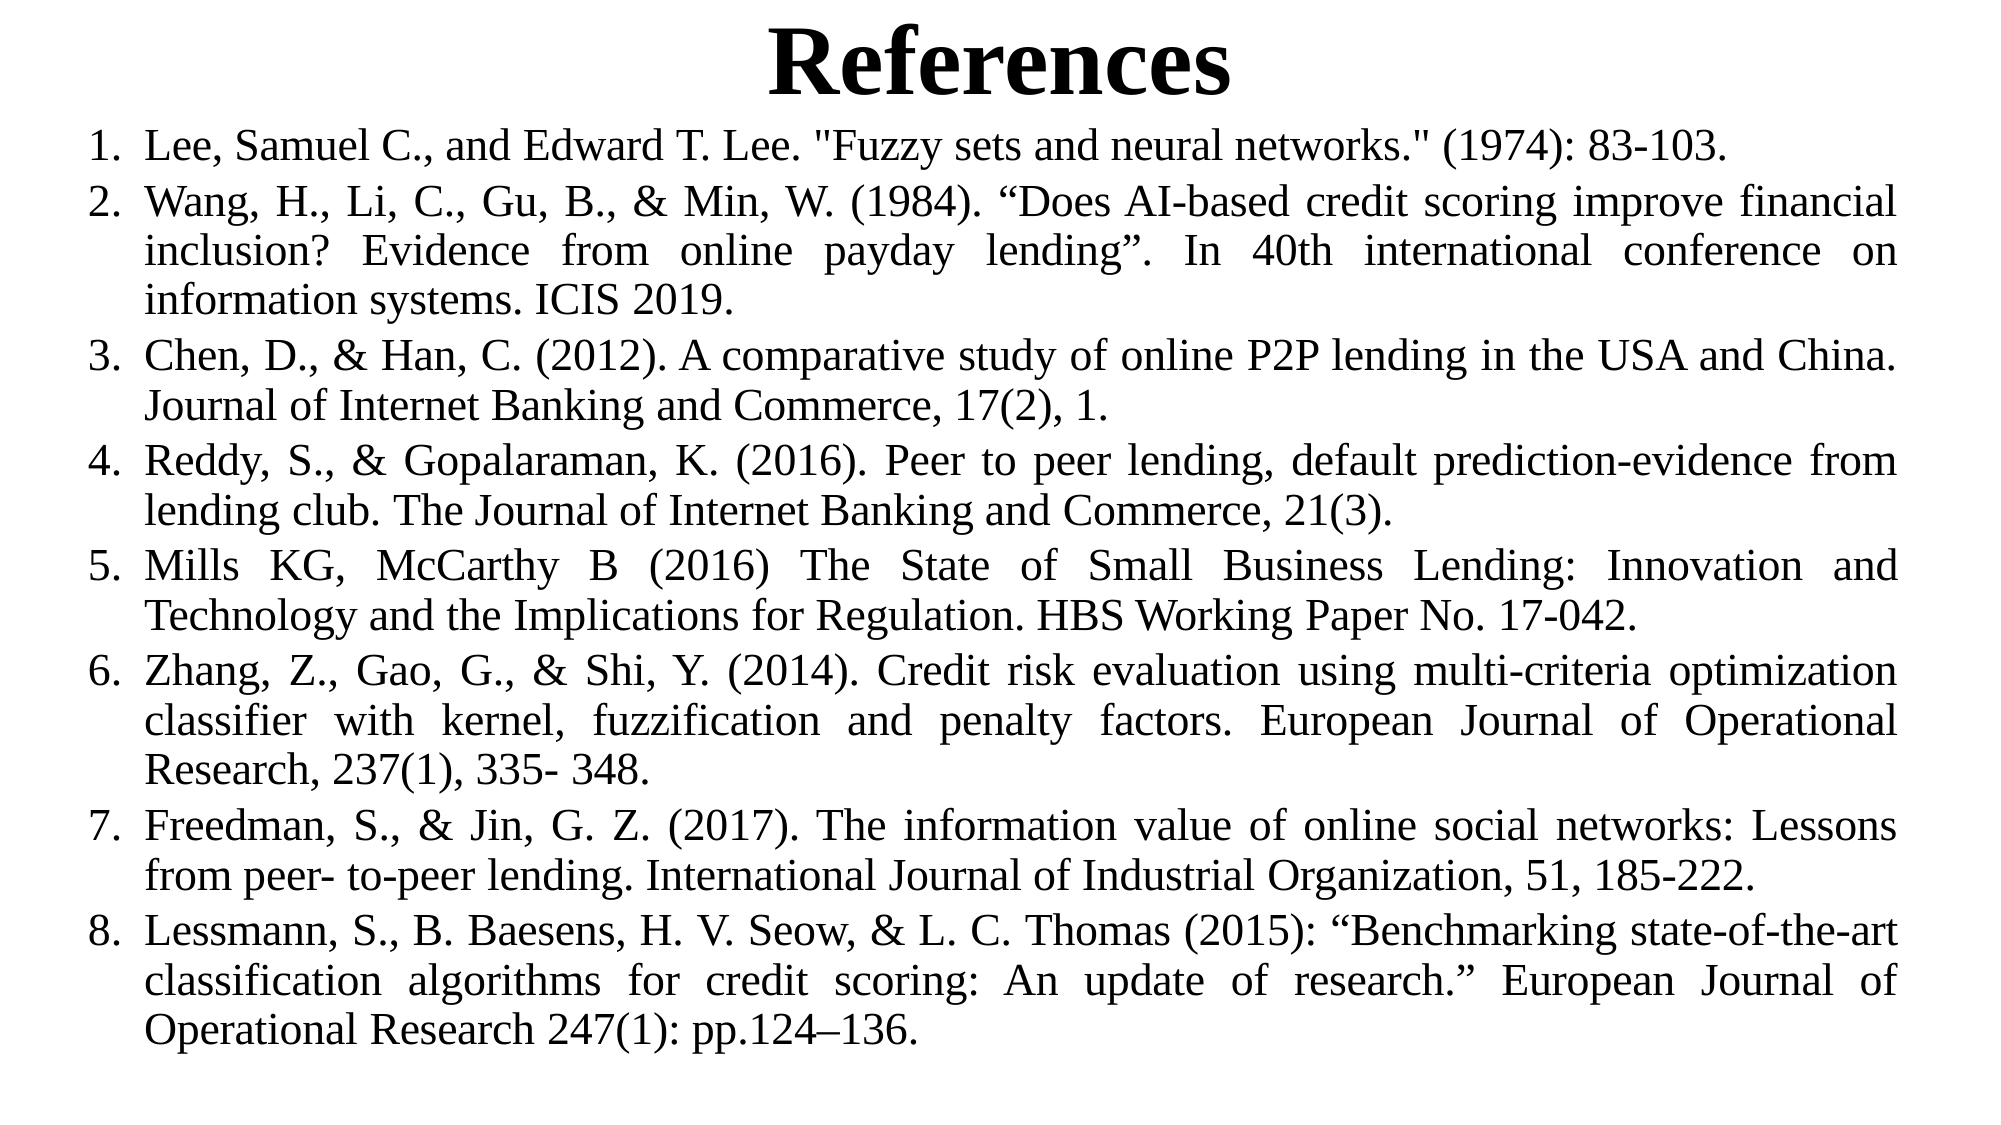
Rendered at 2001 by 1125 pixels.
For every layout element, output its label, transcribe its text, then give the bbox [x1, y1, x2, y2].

title References [137, 0, 1863, 113]
list Lee, Samuel C., and Edward T. Lee. "Fuzzy sets and neural networks." (1974): 83-103. Wang, H., Li, C., Gu, B., & Min, W. (1984). “Does AI-based credit scoring improve financial inclusion? Evidence from online payday lending”. In 40th international conference on information systems. ICIS 2019. Chen, D., & Han, C. (2012). A comparative study of online P2P lending in the USA and China. Journal of Internet Banking and Commerce, 17(2), 1. Reddy, S., & Gopalaraman, K. (2016). Peer to peer lending, default prediction-evidence from lending club. The Journal of Internet Banking and Commerce, 21(3). Mills KG, McCarthy B (2016) The State of Small Business Lending: Innovation and Technology and the Implications for Regulation. HBS Working Paper No. 17-042. Zhang, Z., Gao, G., & Shi, Y. (2014). Credit risk evaluation using multi-criteria optimization classifier with kernel, fuzzification and penalty factors. European Journal of Operational Research, 237(1), 335- 348. Freedman, S., & Jin, G. Z. (2017). The information value of online social networks: Lessons from peer- to-peer lending. International Journal of Industrial Organization, 51, 185-222. Lessmann, S., B. Baesens, H. V. Seow, & L. C. Thomas (2015): “Benchmarking state-of-the-art classification algorithms for credit scoring: An update of research.” European Journal of Operational Research 247(1): pp.124–136. [72, 113, 1928, 1012]
